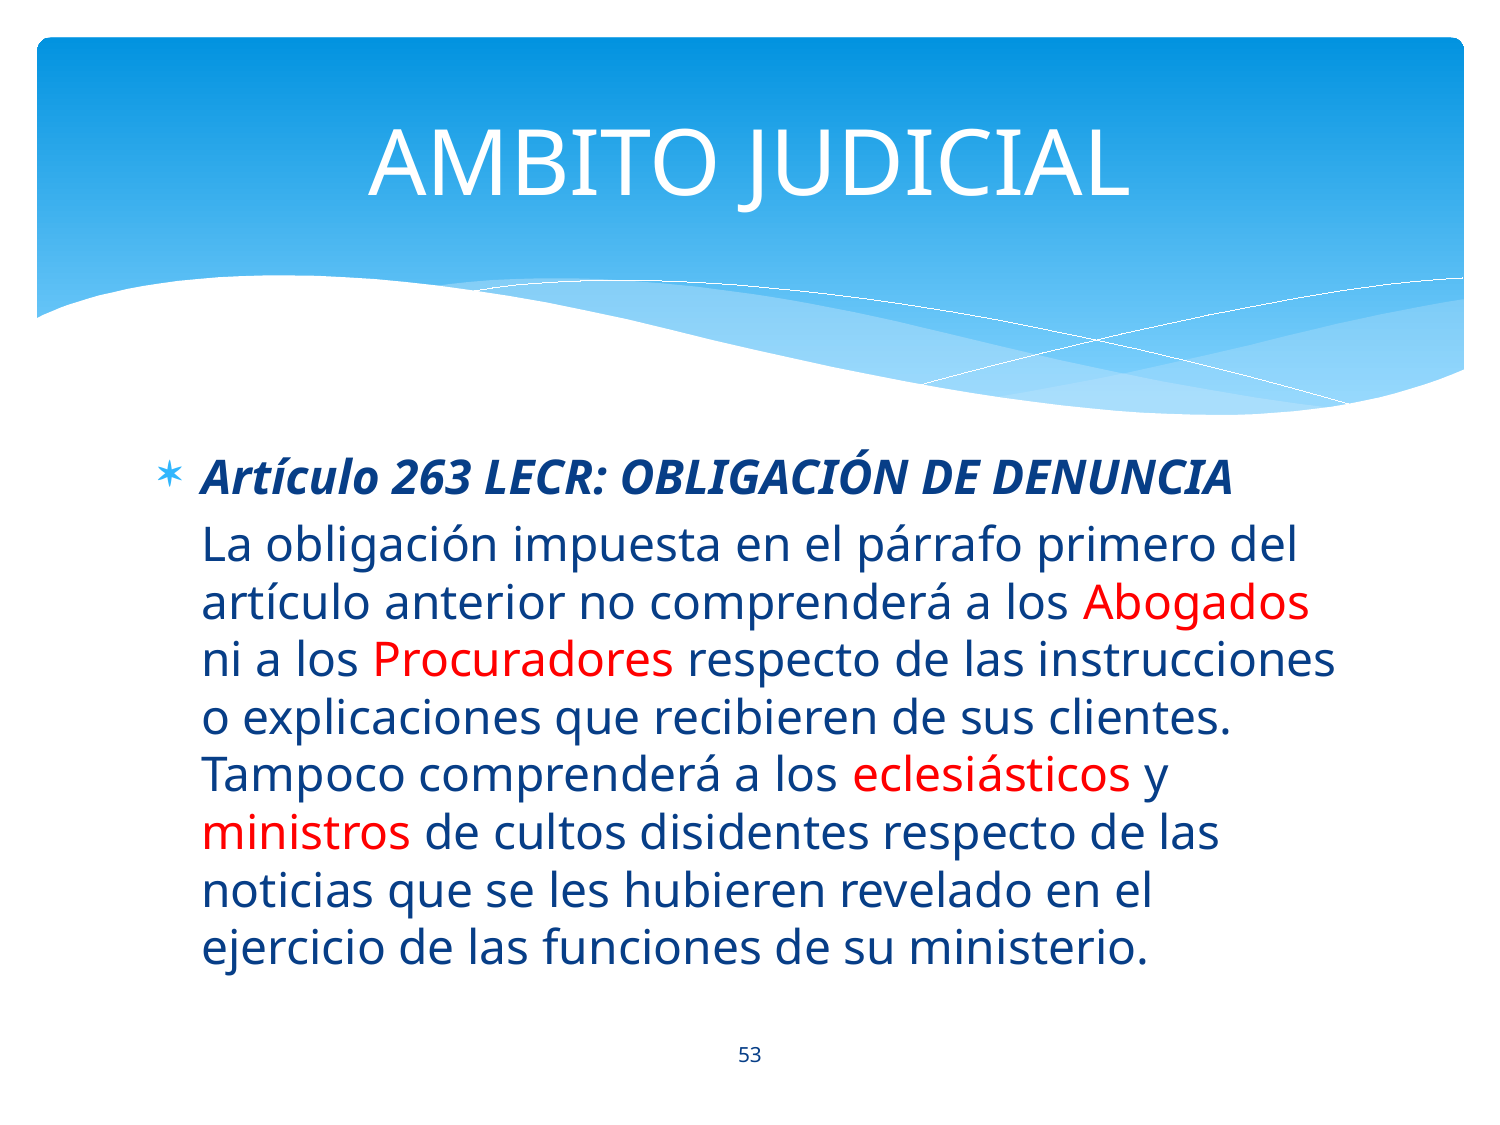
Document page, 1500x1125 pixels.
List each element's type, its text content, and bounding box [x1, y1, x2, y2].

title AMBITO JUDICIAL [75, 55, 1425, 261]
slide_number 53 [654, 1025, 846, 1086]
list Artículo 263 LECR: OBLIGACIÓN DE DENUNCIA La obligación impuesta en el párrafo primero del artículo anterior no comprenderá a los Abogados ni a los Procuradores respecto de las instrucciones o explicaciones que recibieren de sus clientes. Tampoco comprenderá a los eclesiásticos y ministros de cultos disidentes respecto de las noticias que se les hubieren revelado en el ejercicio de las funciones de su ministerio. [143, 438, 1359, 1005]
